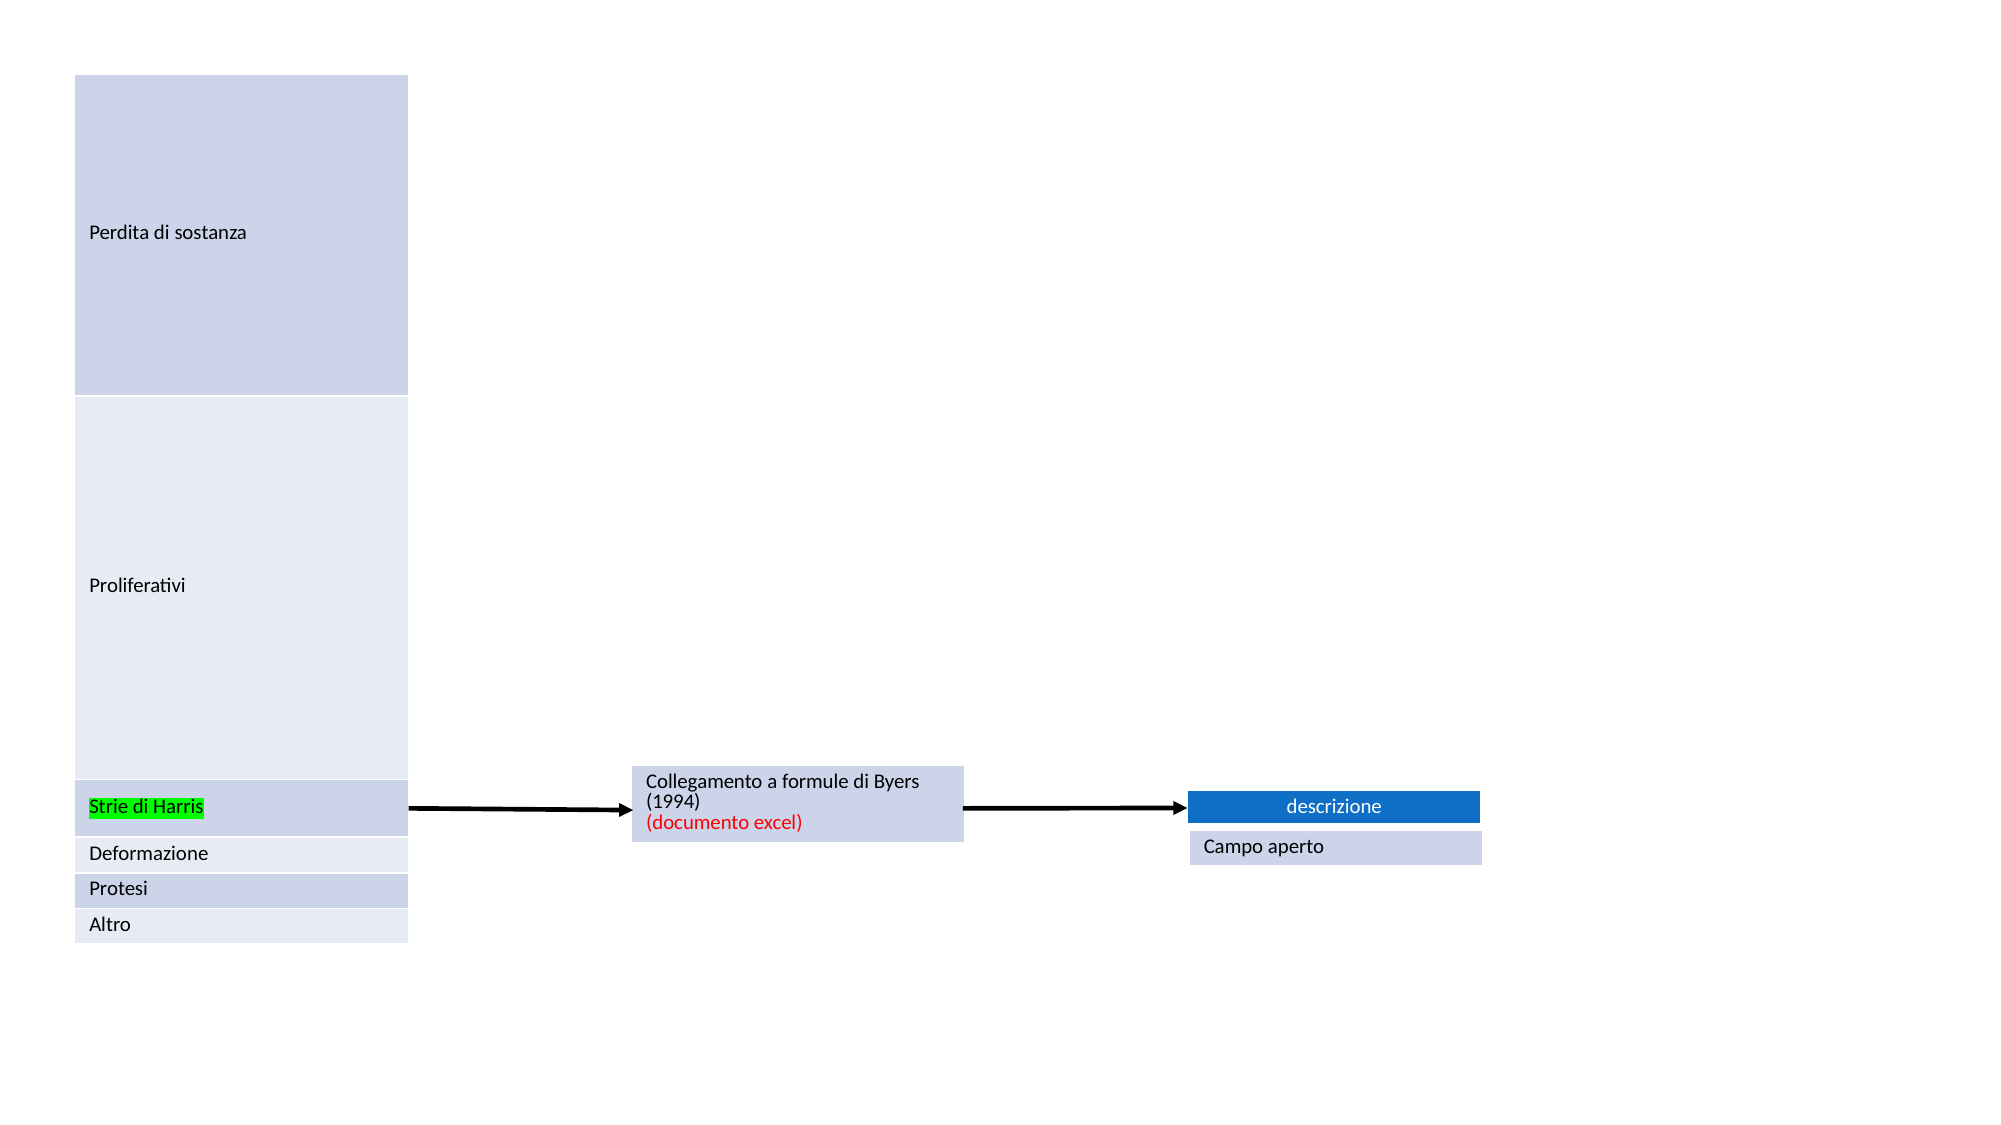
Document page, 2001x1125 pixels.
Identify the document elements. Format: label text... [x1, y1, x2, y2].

table_cell Proliferativi [75, 397, 408, 779]
table_header descrizione [1188, 791, 1480, 823]
table_cell Deformazione [75, 838, 408, 872]
table_header Campo aperto [1190, 831, 1482, 865]
table_header Collegamento a formule di Byers (1994) (documento excel) [632, 766, 964, 842]
table_header Perdita di sostanza [75, 75, 408, 395]
table_cell Strie di Harris [75, 780, 408, 836]
table_cell Altro [75, 909, 408, 943]
table_cell Protesi [75, 874, 408, 908]
